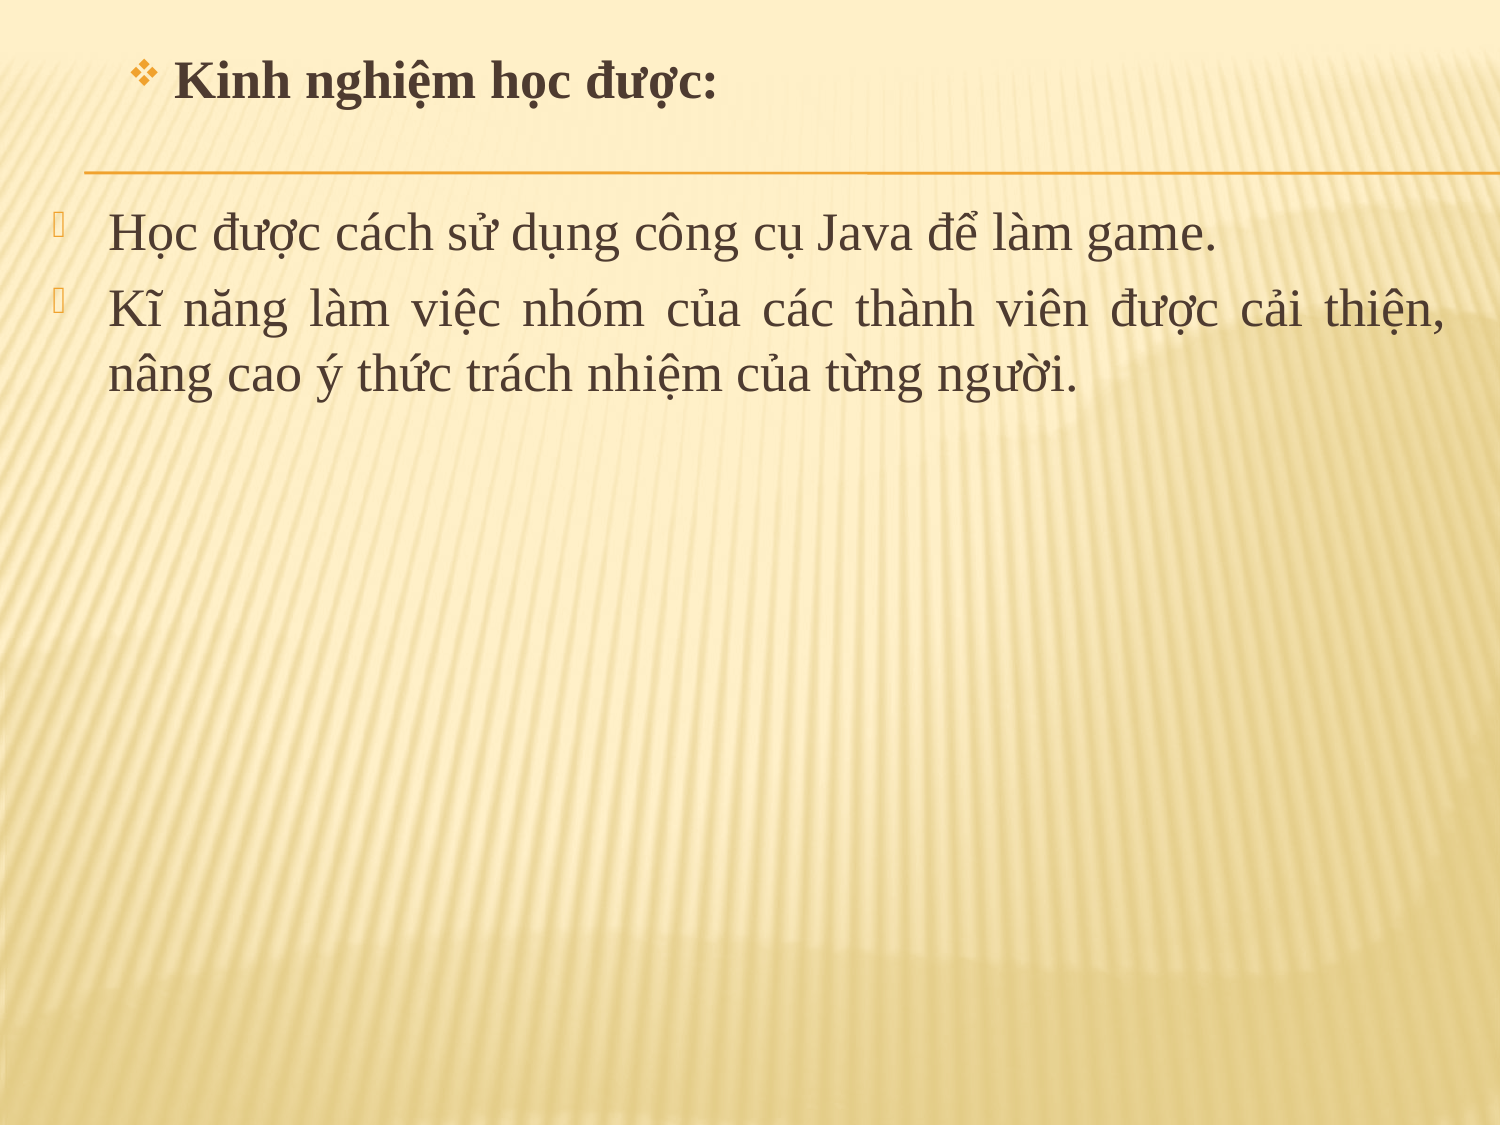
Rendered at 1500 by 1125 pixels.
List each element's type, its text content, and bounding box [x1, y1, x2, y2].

list Kinh nghiệm học được: Học được cách sử dụng công cụ Java để làm game. Kĩ năng làm việc nhóm của các thành viên được cải thiện, nâng cao ý thức trách nhiệm của từng người. [37, 37, 1463, 780]
